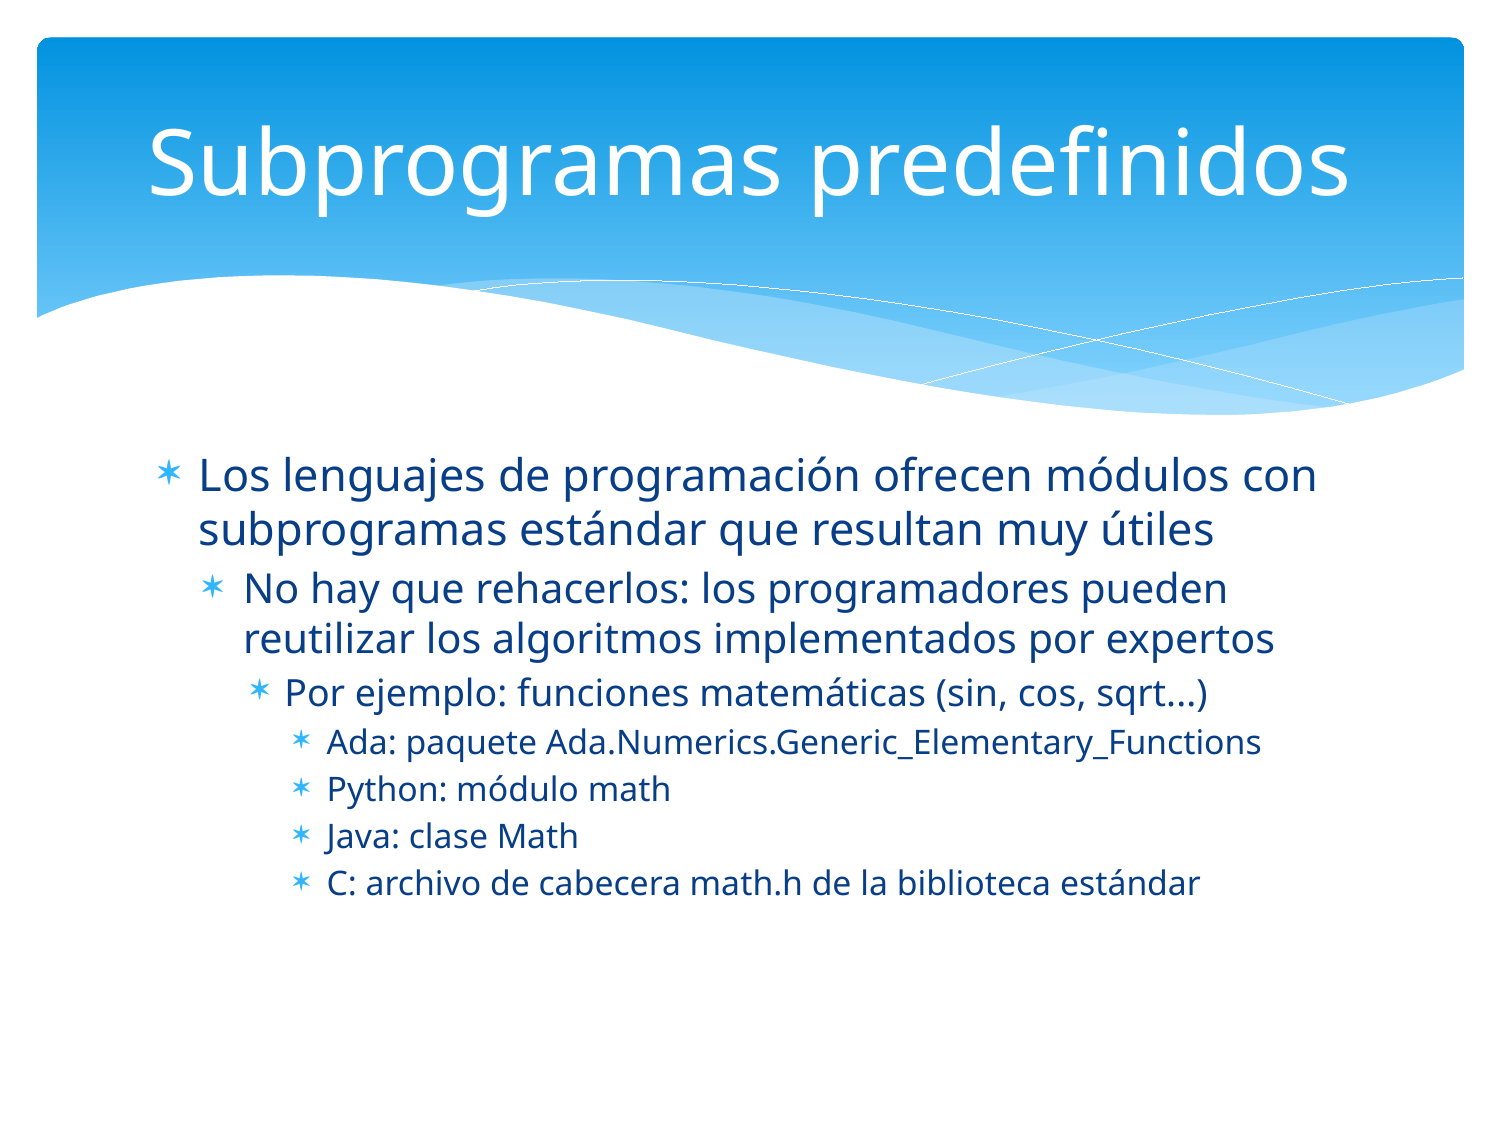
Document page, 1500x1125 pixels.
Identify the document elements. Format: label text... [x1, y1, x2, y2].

title Subprogramas predefinidos [75, 55, 1425, 261]
list Los lenguajes de programación ofrecen módulos con subprogramas estándar que resultan muy útiles No hay que rehacerlos: los programadores pueden reutilizar los algoritmos implementados por expertos Por ejemplo: funciones matemáticas (sin, cos, sqrt...) Ada: paquete Ada.Numerics.Generic_Elementary_Functions Python: módulo math Java: clase Math C: archivo de cabecera math.h de la biblioteca estándar [143, 438, 1359, 1005]
